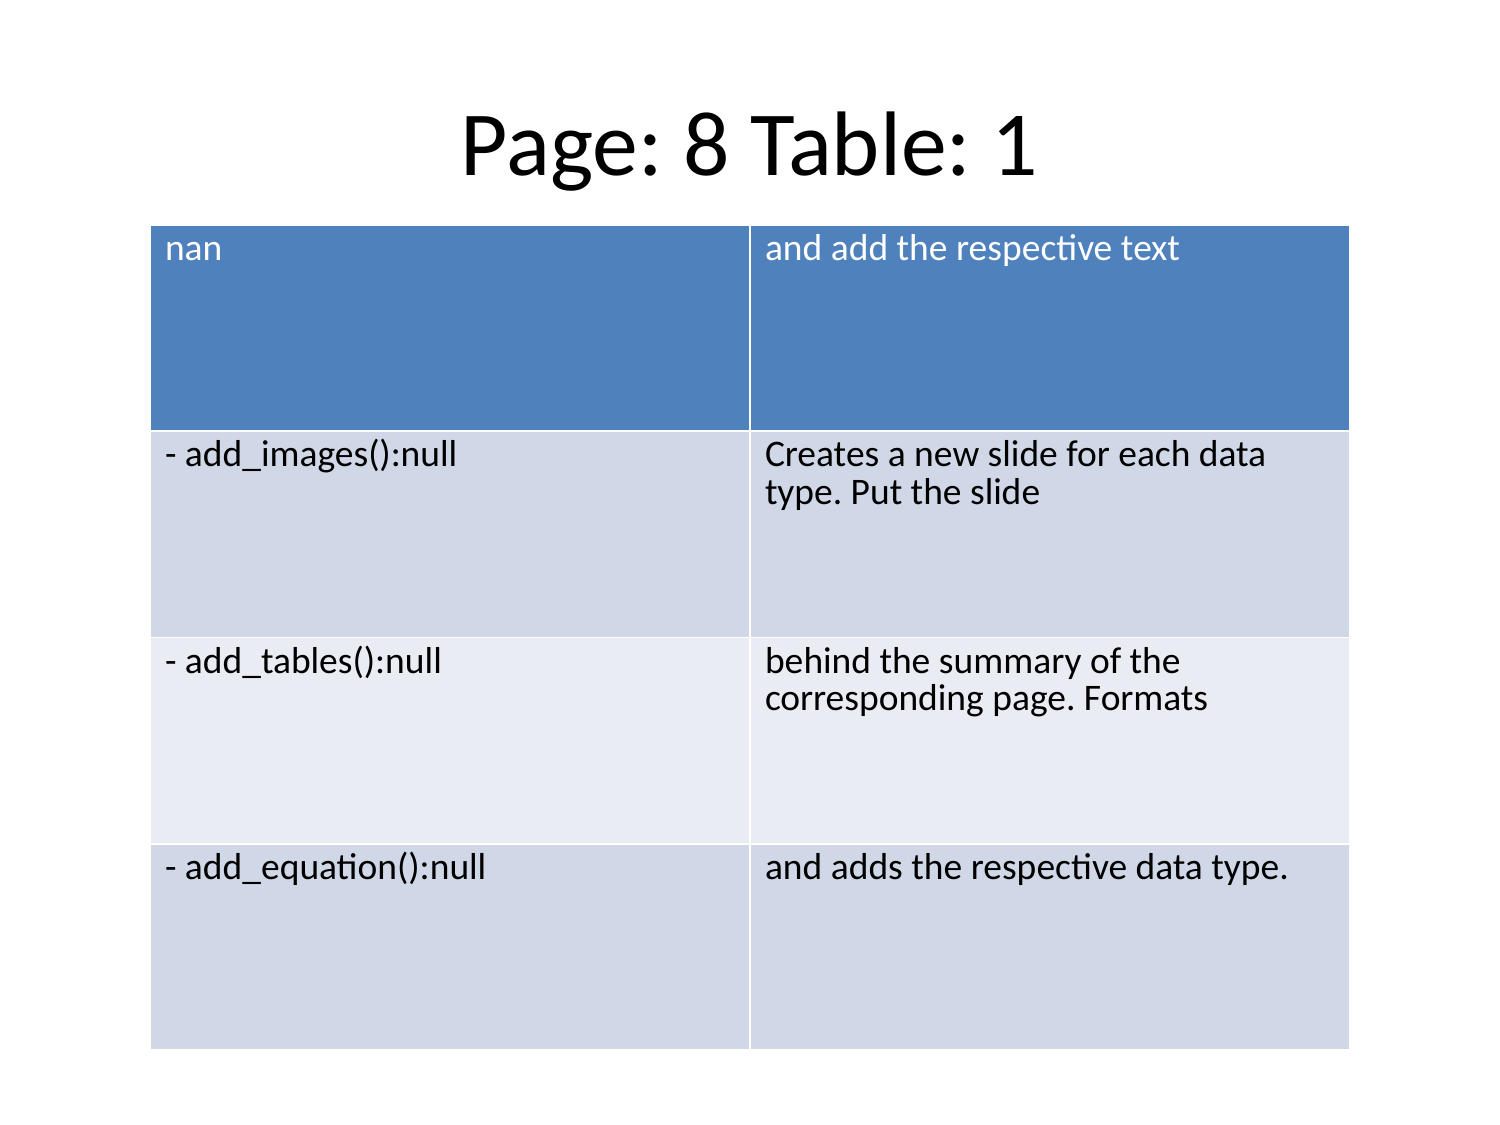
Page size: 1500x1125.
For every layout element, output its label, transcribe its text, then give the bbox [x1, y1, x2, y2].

table_cell and adds the respective data type. [751, 845, 1349, 1049]
title Page: 8 Table: 1 [75, 45, 1425, 233]
table_cell Creates a new slide for each data type. Put the slide [751, 432, 1349, 637]
table_header and add the respective text [751, 226, 1349, 430]
table_cell - add_images():null [151, 432, 749, 637]
table_cell - add_tables():null [151, 638, 749, 843]
table_cell behind the summary of the corresponding page. Formats [751, 638, 1349, 843]
table_cell - add_equation():null [151, 845, 749, 1049]
table_header nan [151, 226, 749, 430]
